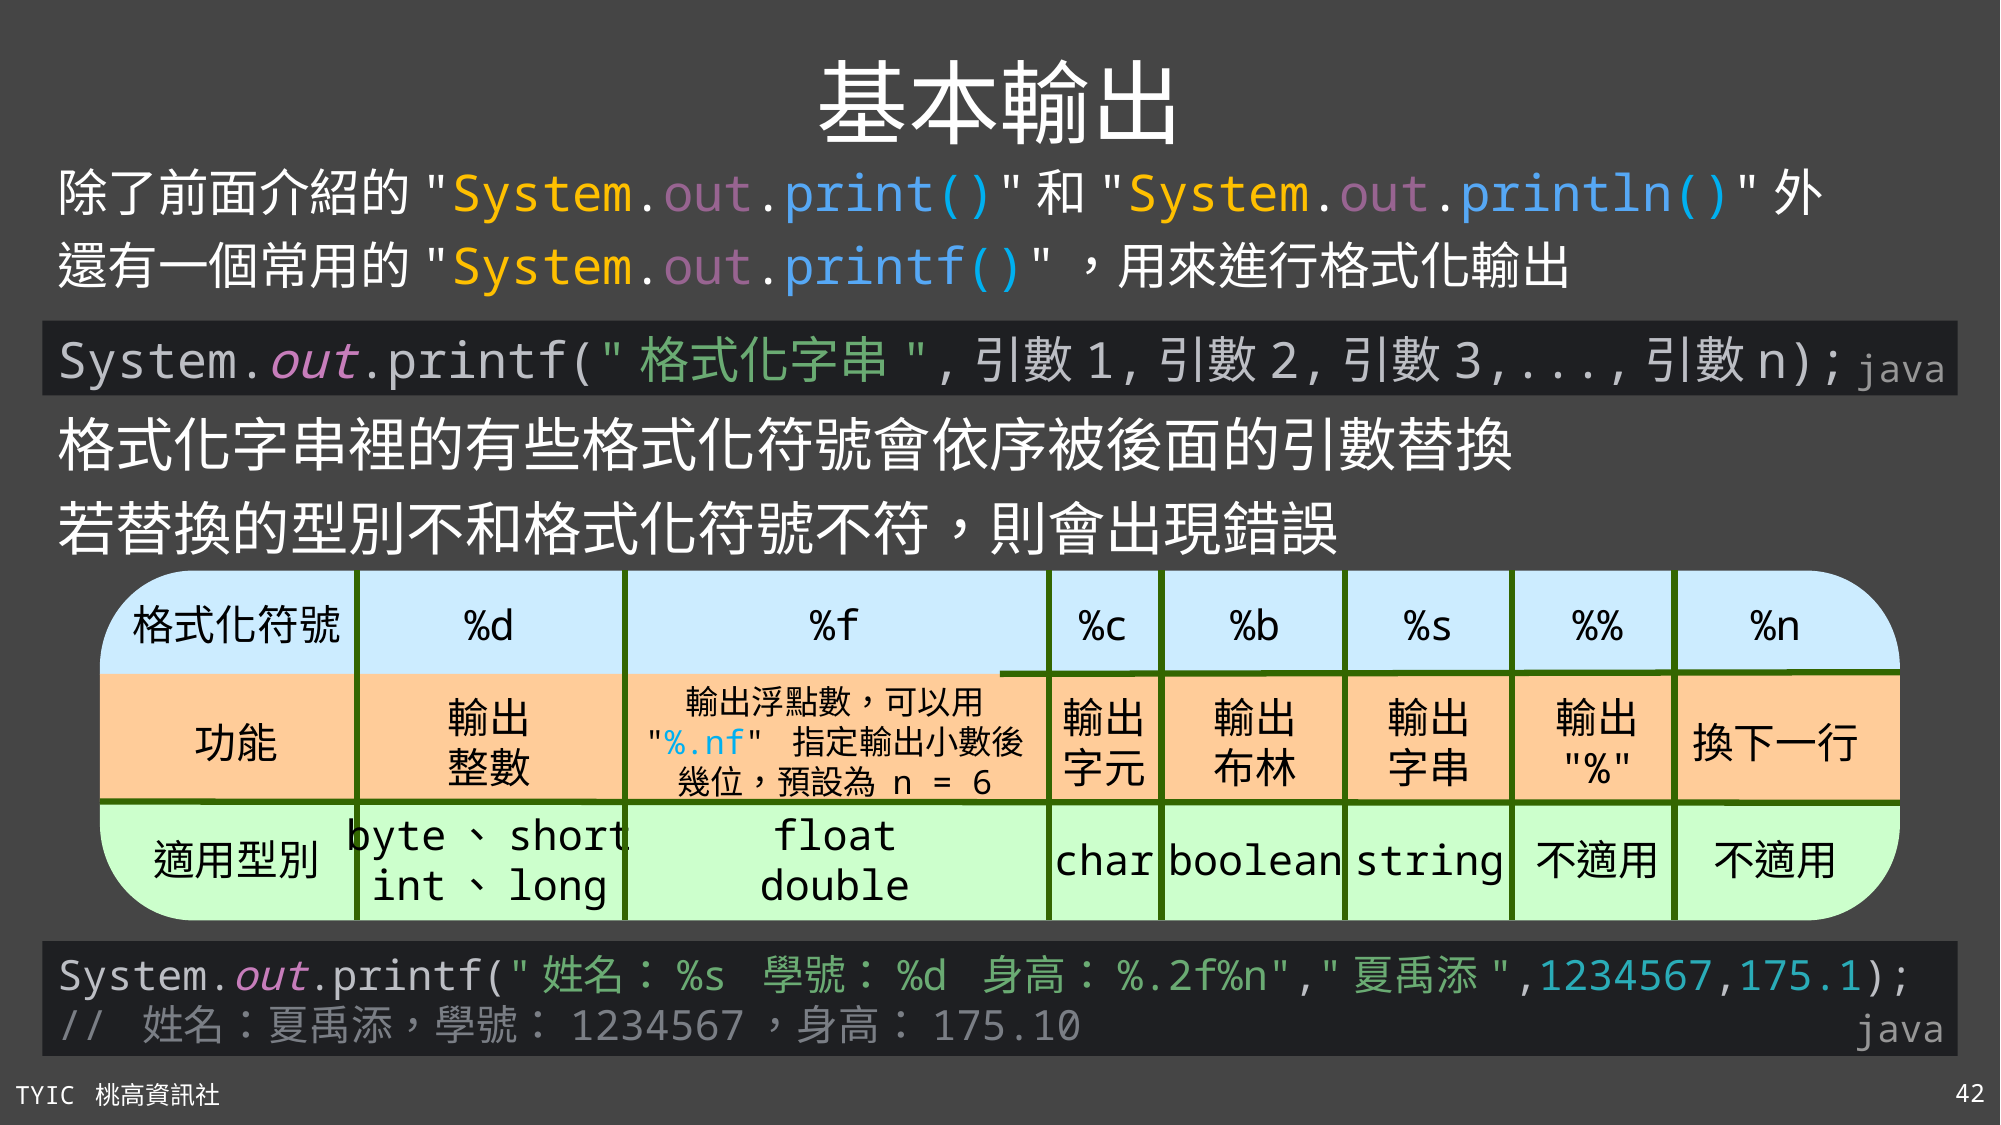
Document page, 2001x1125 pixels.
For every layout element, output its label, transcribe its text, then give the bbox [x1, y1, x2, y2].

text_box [42, 320, 1958, 399]
title 基本輸出 [137, 0, 1863, 160]
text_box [42, 940, 1958, 1059]
list 除了前面介紹的"System.out.print()"和"System.out.println()"外 還有一個常用的"System.out.printf()"，用來進行格式化輸出 [42, 160, 1958, 320]
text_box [99, 570, 1900, 921]
text_box 格式化字串裡的有些格式化符號會依序被後面的引數替換 若替換的型別不和格式化符號不符，則會出現錯誤 [42, 409, 1958, 589]
